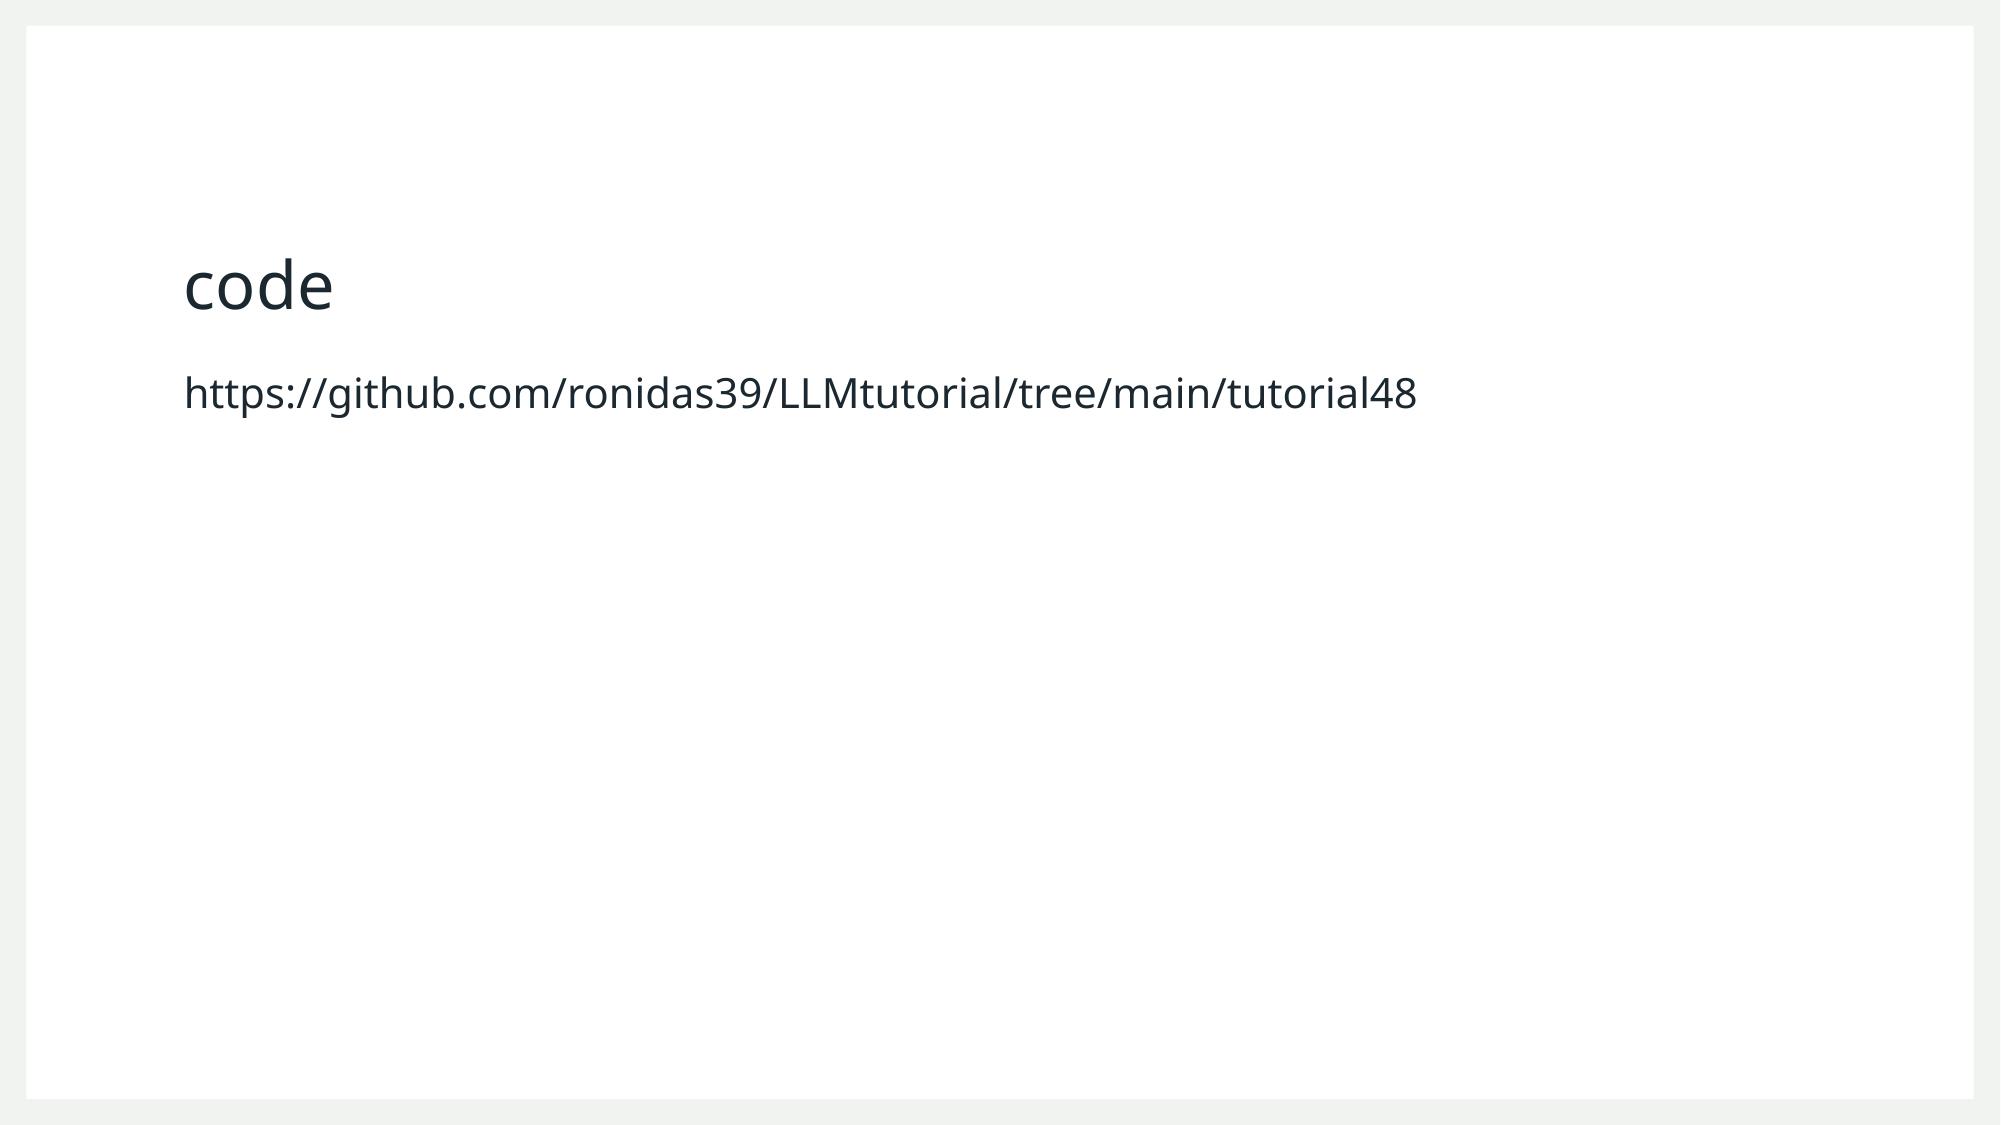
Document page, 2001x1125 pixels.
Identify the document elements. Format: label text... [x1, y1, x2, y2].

title code [168, 118, 1832, 331]
list https://github.com/ronidas39/LLMtutorial/tree/main/tutorial48 [168, 354, 1832, 1006]
